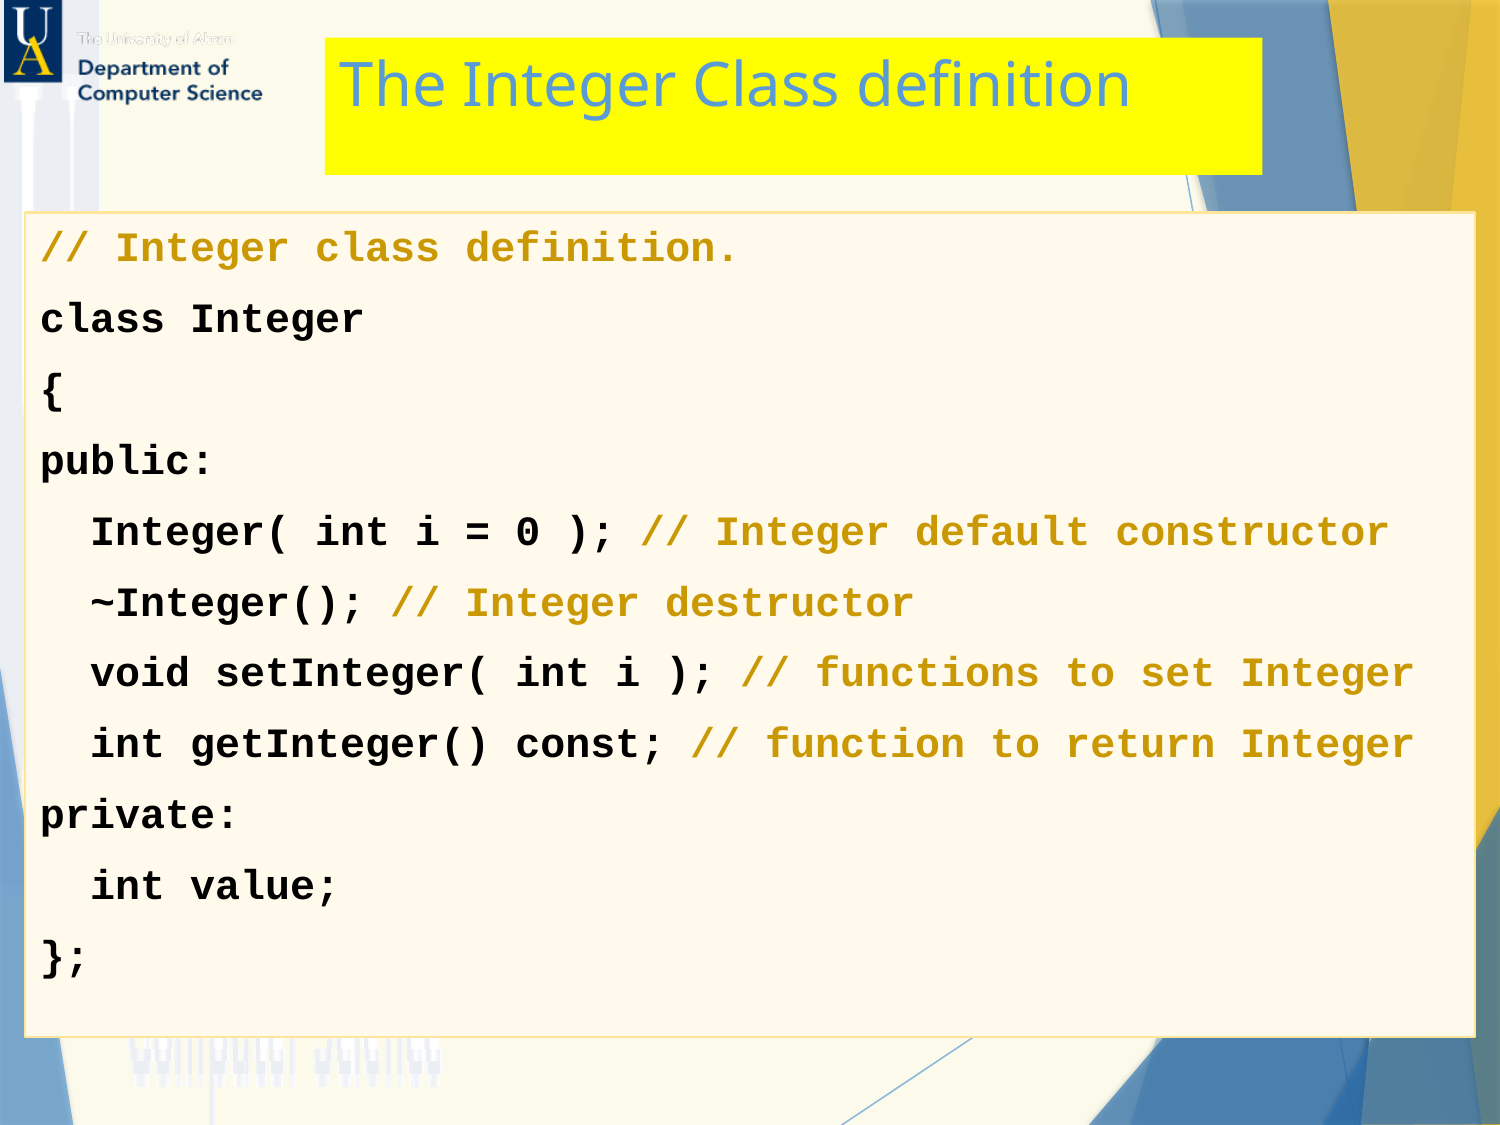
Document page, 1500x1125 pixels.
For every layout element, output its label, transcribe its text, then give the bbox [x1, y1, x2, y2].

title The Integer Class definition [324, 37, 1263, 175]
list // Integer class definition. class Integer { public: Integer( int i = 0 ); // Integer default constructor ~Integer(); // Integer destructor void setInteger( int i ); // functions to set Integer int getInteger() const; // function to return Integer private: int value; }; [24, 211, 1476, 1038]
picture [4, 0, 395, 124]
